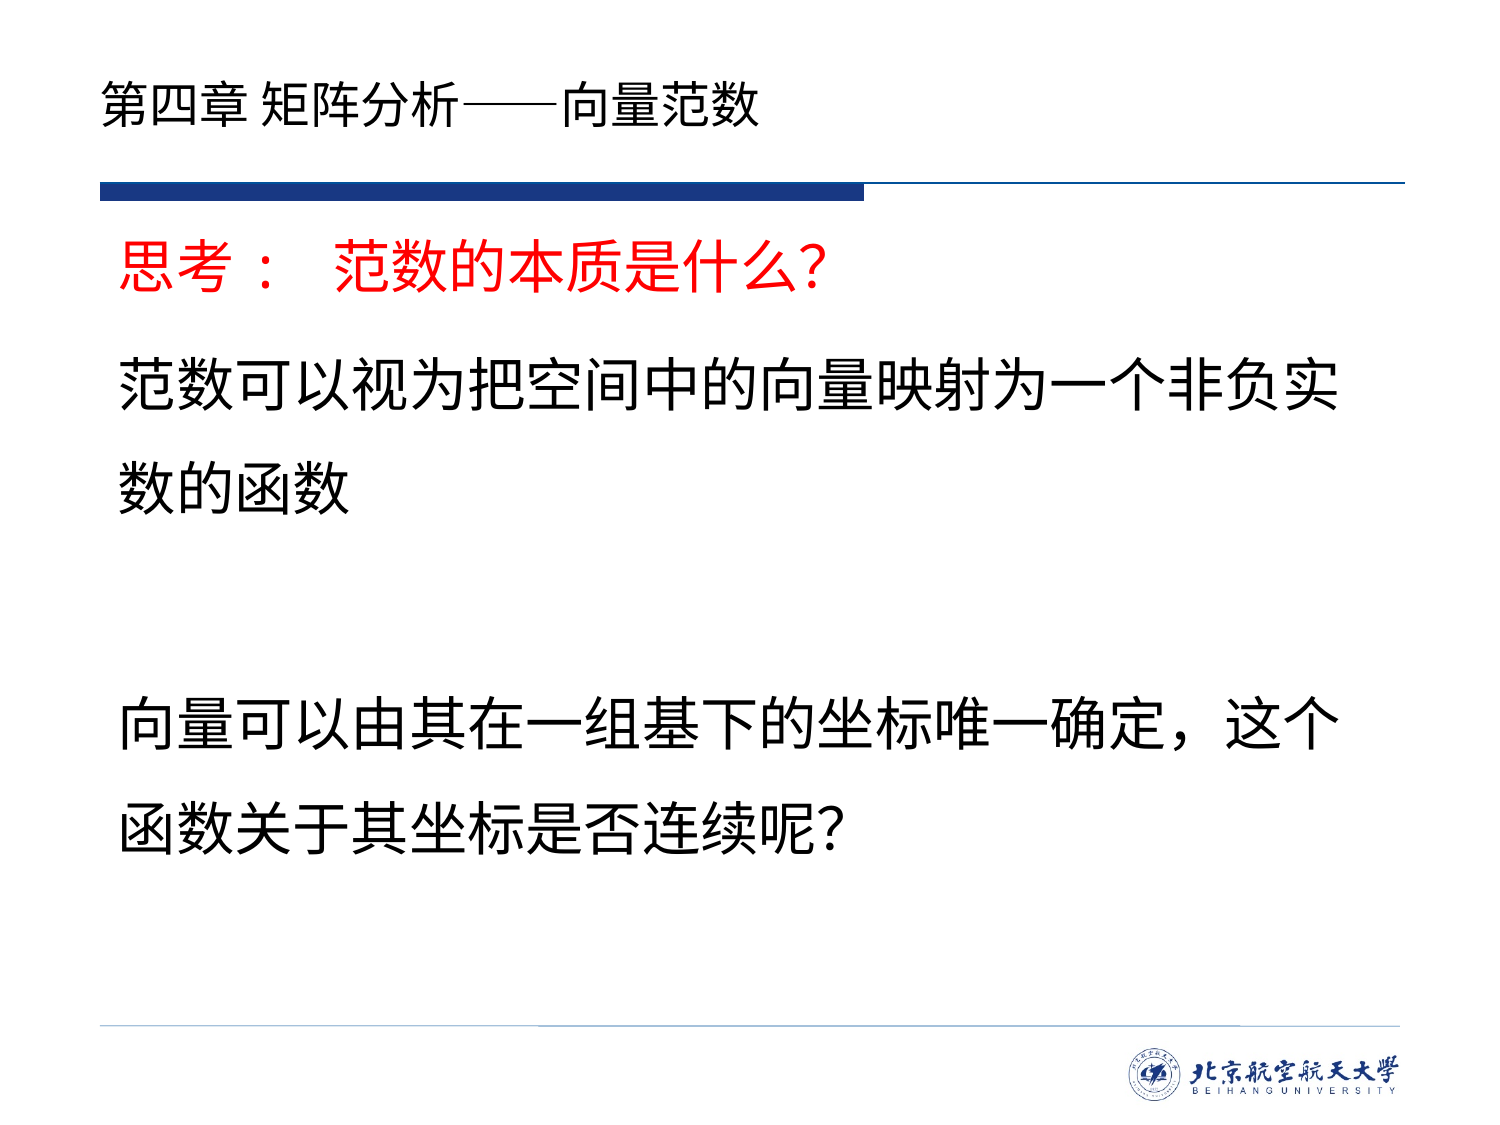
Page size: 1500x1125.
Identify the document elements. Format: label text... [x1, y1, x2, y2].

title 第四章 矩阵分析——向量范数 [83, 29, 1397, 141]
picture [1114, 1041, 1412, 1108]
